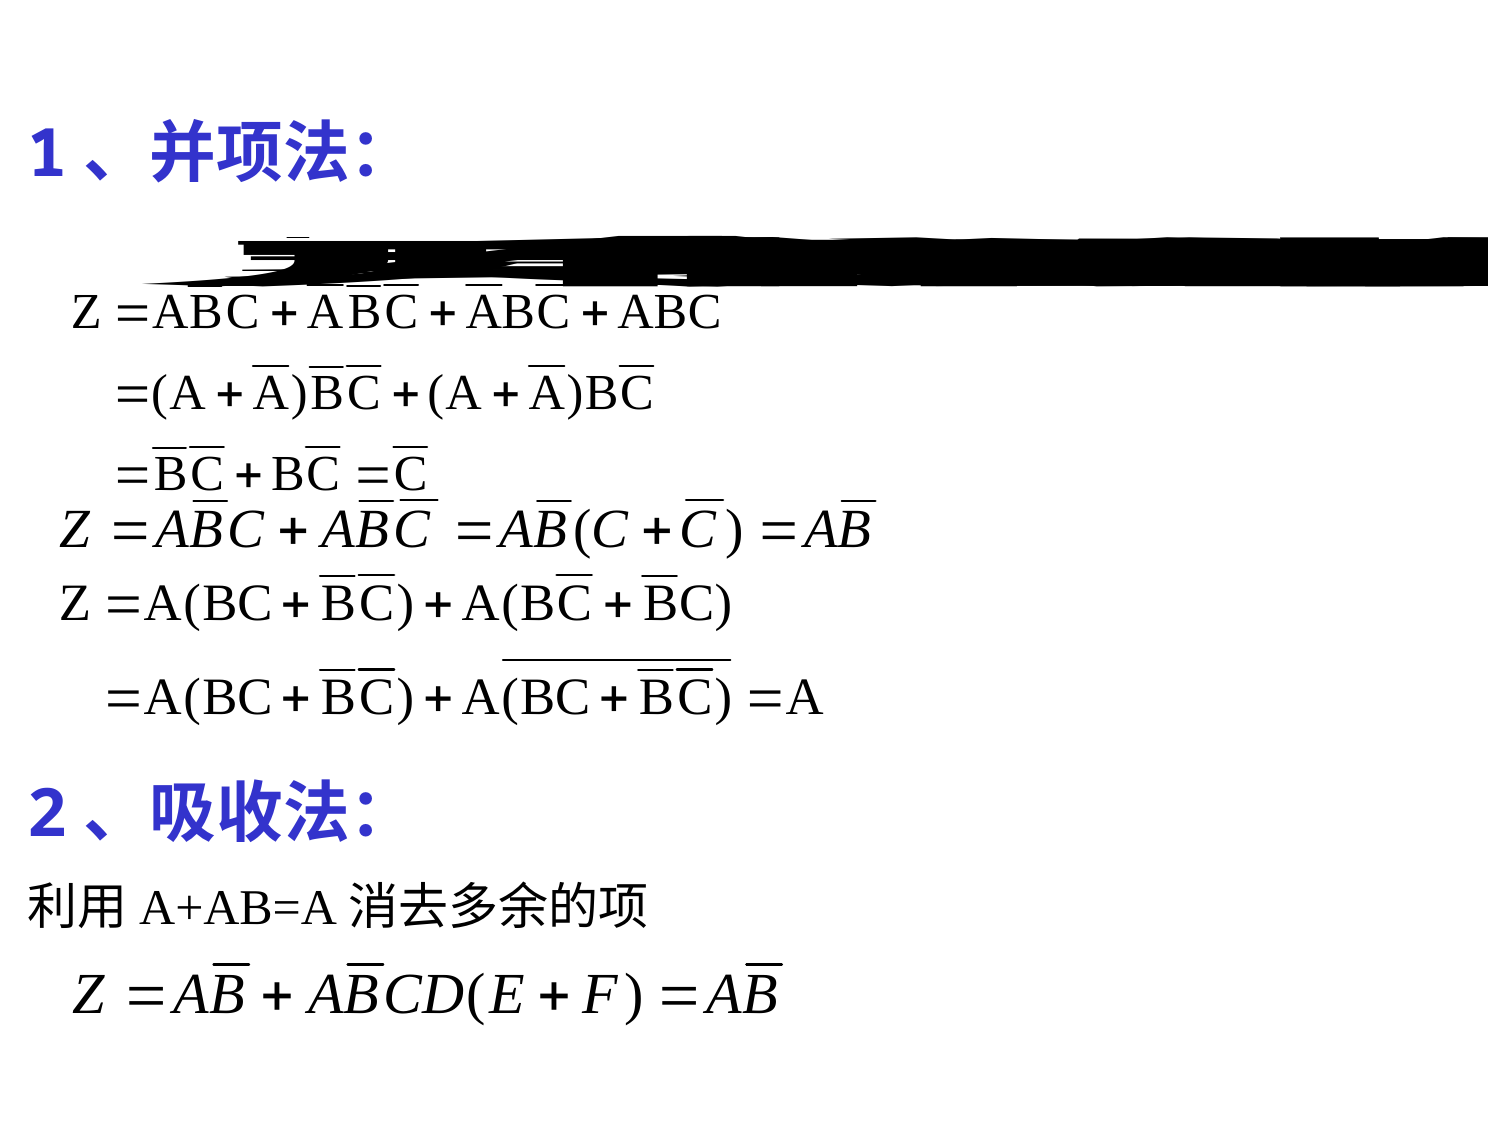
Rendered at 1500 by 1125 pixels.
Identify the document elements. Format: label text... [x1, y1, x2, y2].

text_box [62, 950, 795, 1038]
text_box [49, 487, 888, 571]
text_box 1、并项法： [12, 102, 1450, 198]
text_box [62, 274, 731, 487]
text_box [62, 218, 1488, 288]
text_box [49, 562, 833, 738]
text_box 2、吸收法： 利用A+AB=A消去多余的项 [12, 762, 1450, 943]
